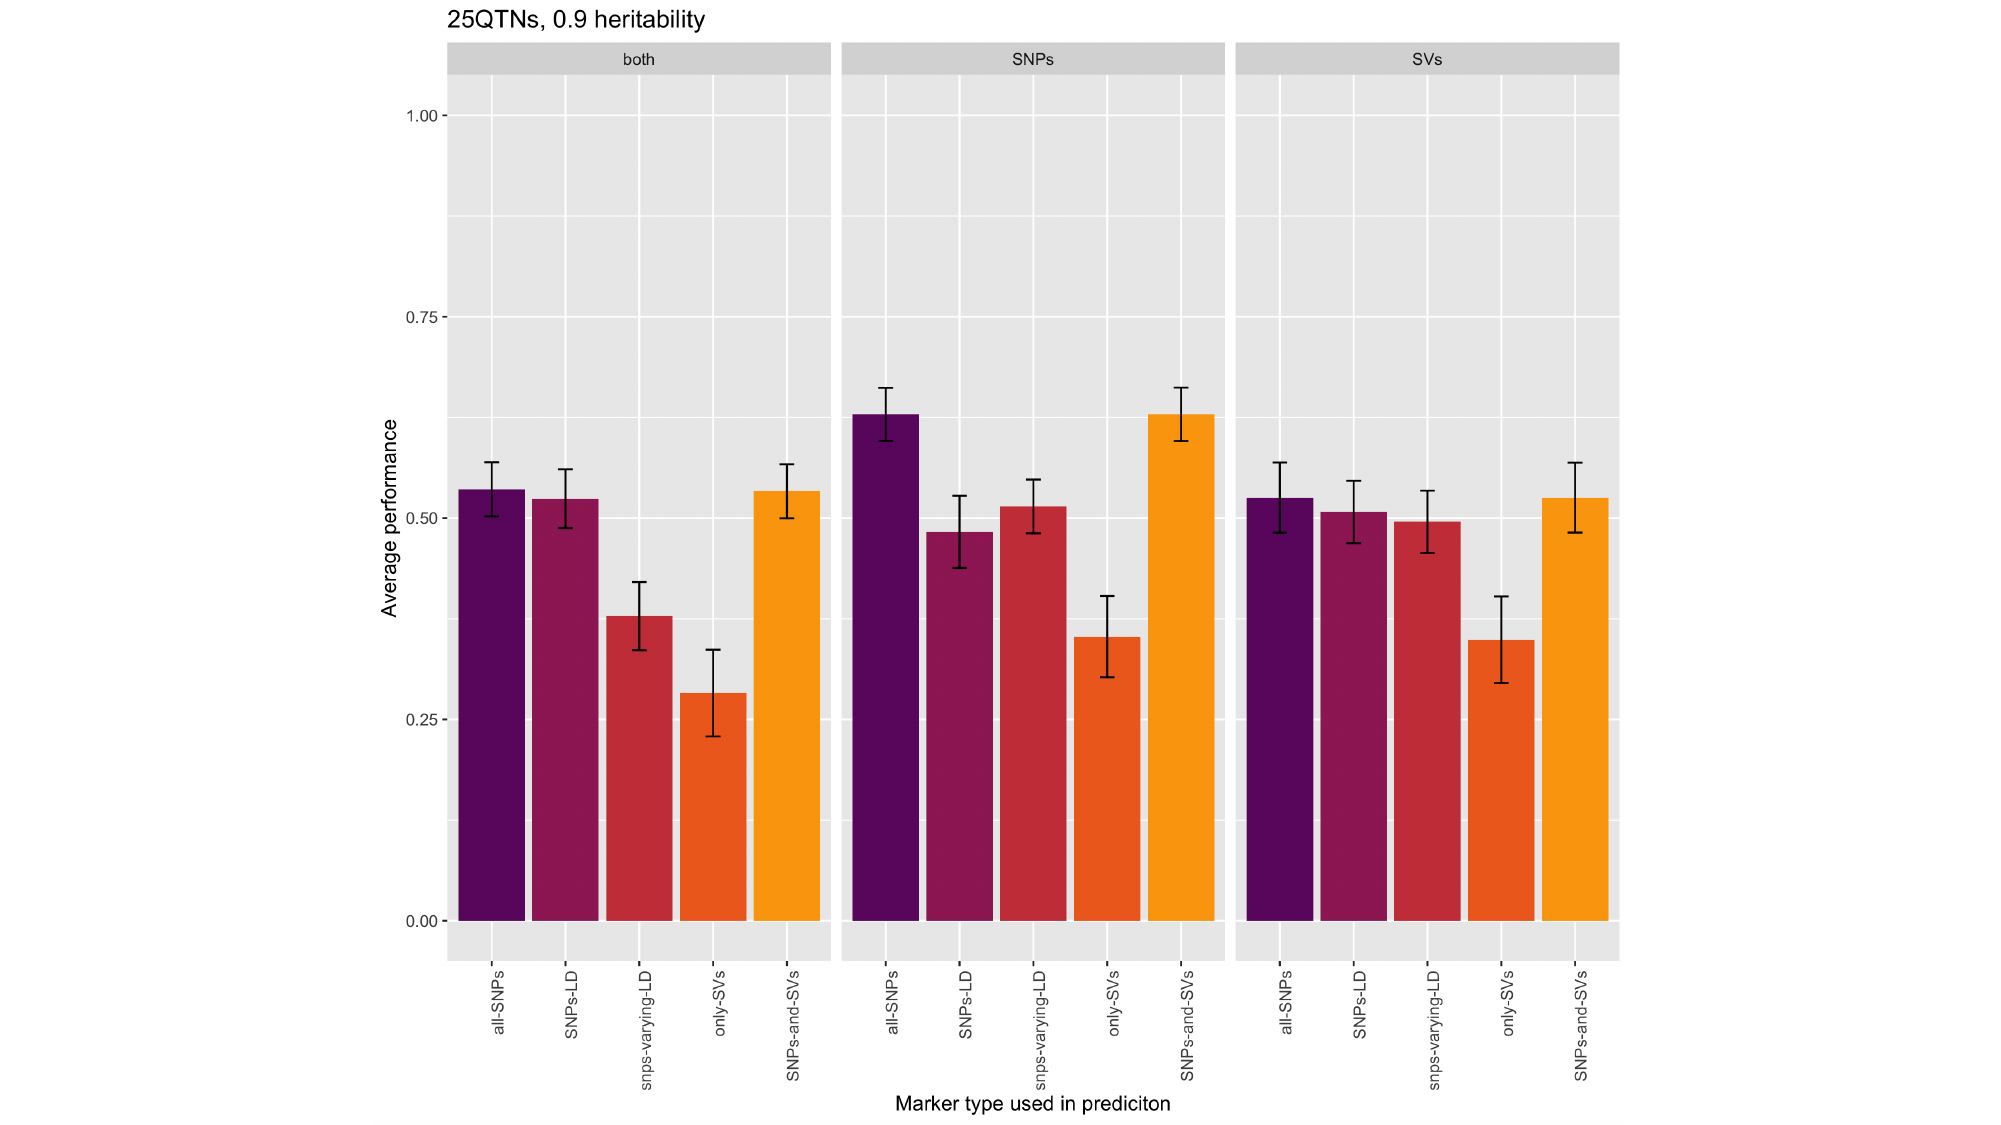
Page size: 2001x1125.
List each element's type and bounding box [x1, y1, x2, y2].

picture [371, 0, 1629, 1125]
